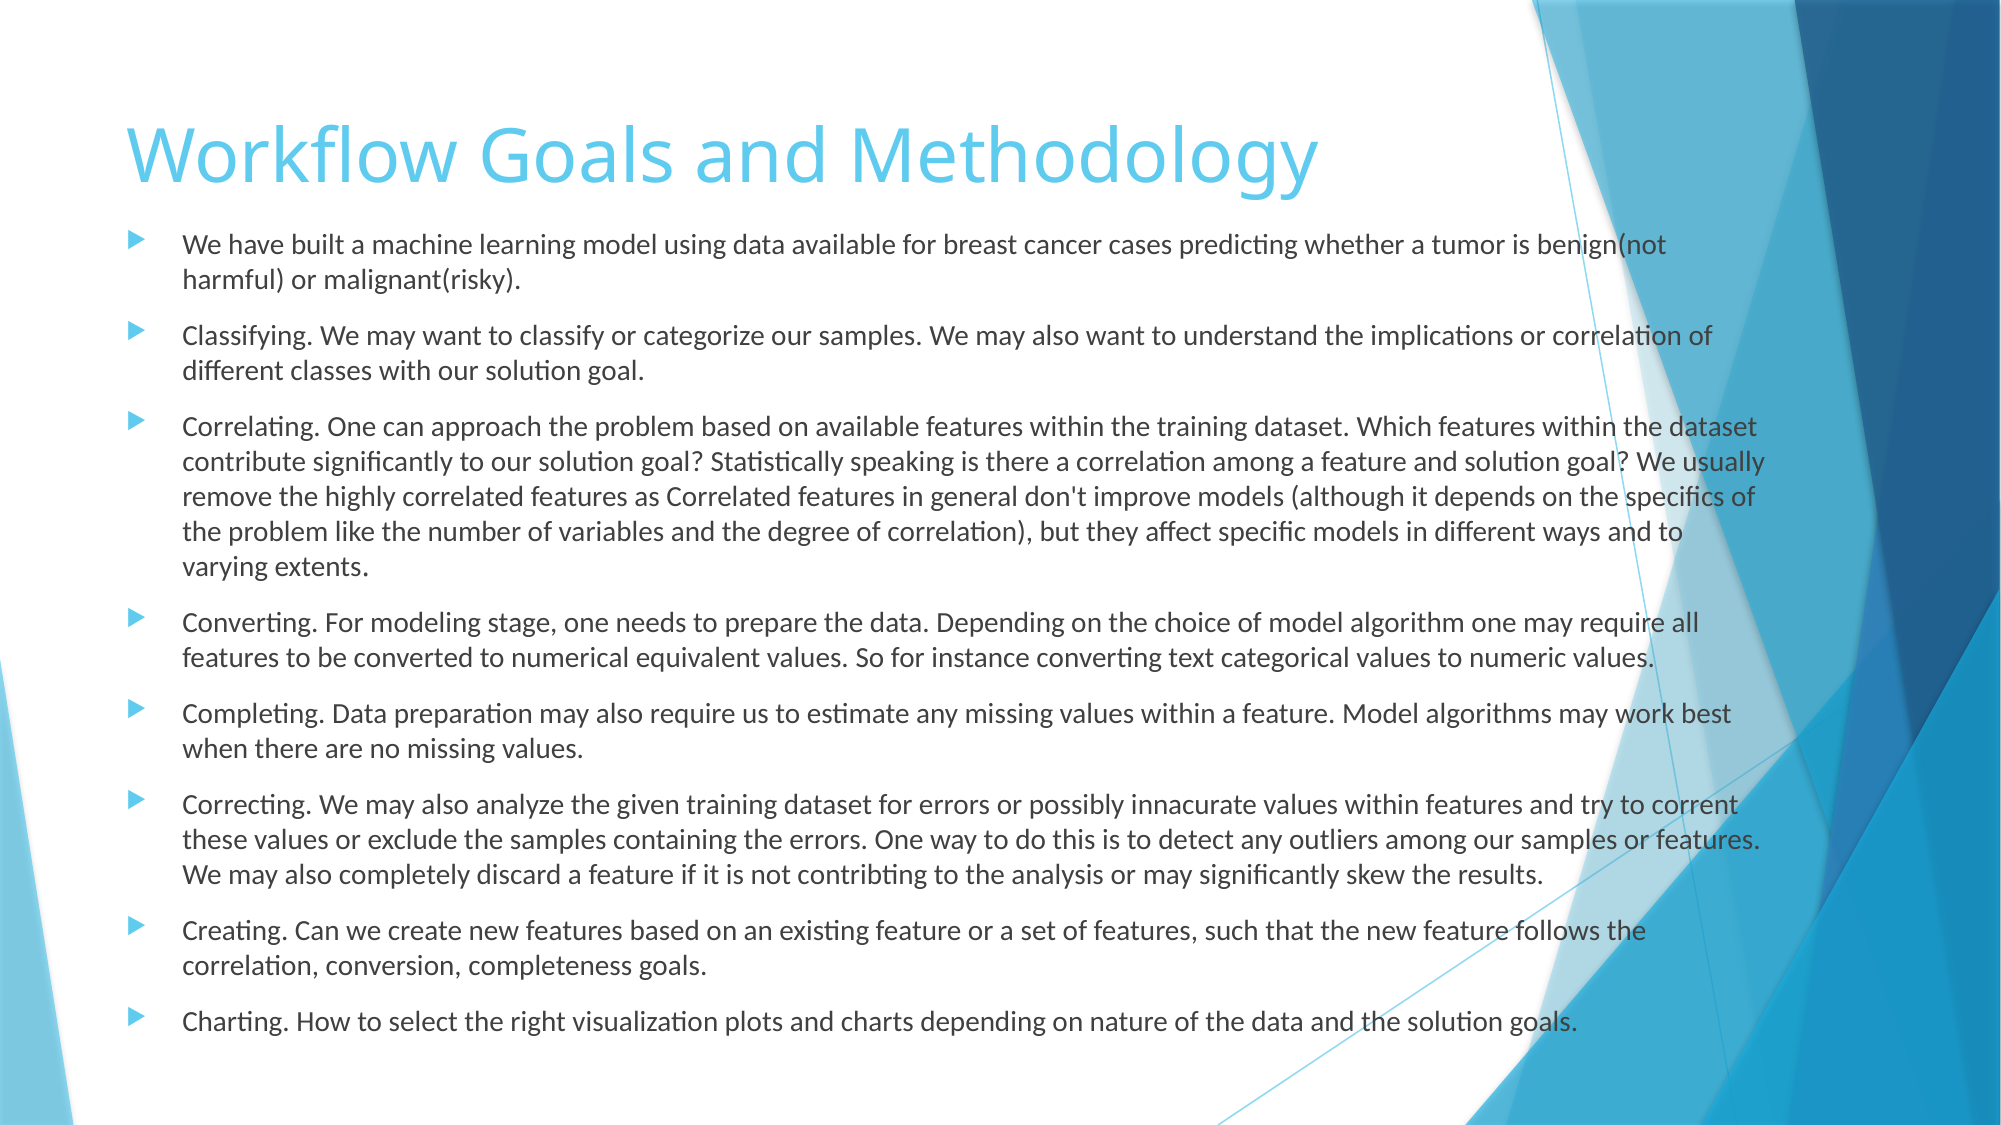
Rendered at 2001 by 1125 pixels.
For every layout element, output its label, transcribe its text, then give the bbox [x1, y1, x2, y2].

title Workflow Goals and Methodology [111, 99, 1522, 217]
list We have built a machine learning model using data available for breast cancer cases predicting whether a tumor is benign(not harmful) or malignant(risky). Classifying. We may want to classify or categorize our samples. We may also want to understand the implications or correlation of different classes with our solution goal. Correlating. One can approach the problem based on available features within the training dataset. Which features within the dataset contribute significantly to our solution goal? Statistically speaking is there a correlation among a feature and solution goal? We usually remove the highly correlated features as Correlated features in general don't improve models (although it depends on the specifics of the problem like the number of variables and the degree of correlation), but they affect specific models in different ways and to varying extents. Converting. For modeling stage, one needs to prepare the data. Depending on the choice of model algorithm one may require all features to be converted to numerical equivalent values. So for instance converting text categorical values to numeric values. Completing. Data preparation may also require us to estimate any missing values within a feature. Model algorithms may work best when there are no missing values. Correcting. We may also analyze the given training dataset for errors or possibly innacurate values within features and try to corrent these values or exclude the samples containing the errors. One way to do this is to detect any outliers among our samples or features. We may also completely discard a feature if it is not contribting to the analysis or may significantly skew the results. Creating. Can we create new features based on an existing feature or a set of features, such that the new feature follows the correlation, conversion, completeness goals. Charting. How to select the right visualization plots and charts depending on nature of the data and the solution goals. [111, 217, 1786, 1088]
